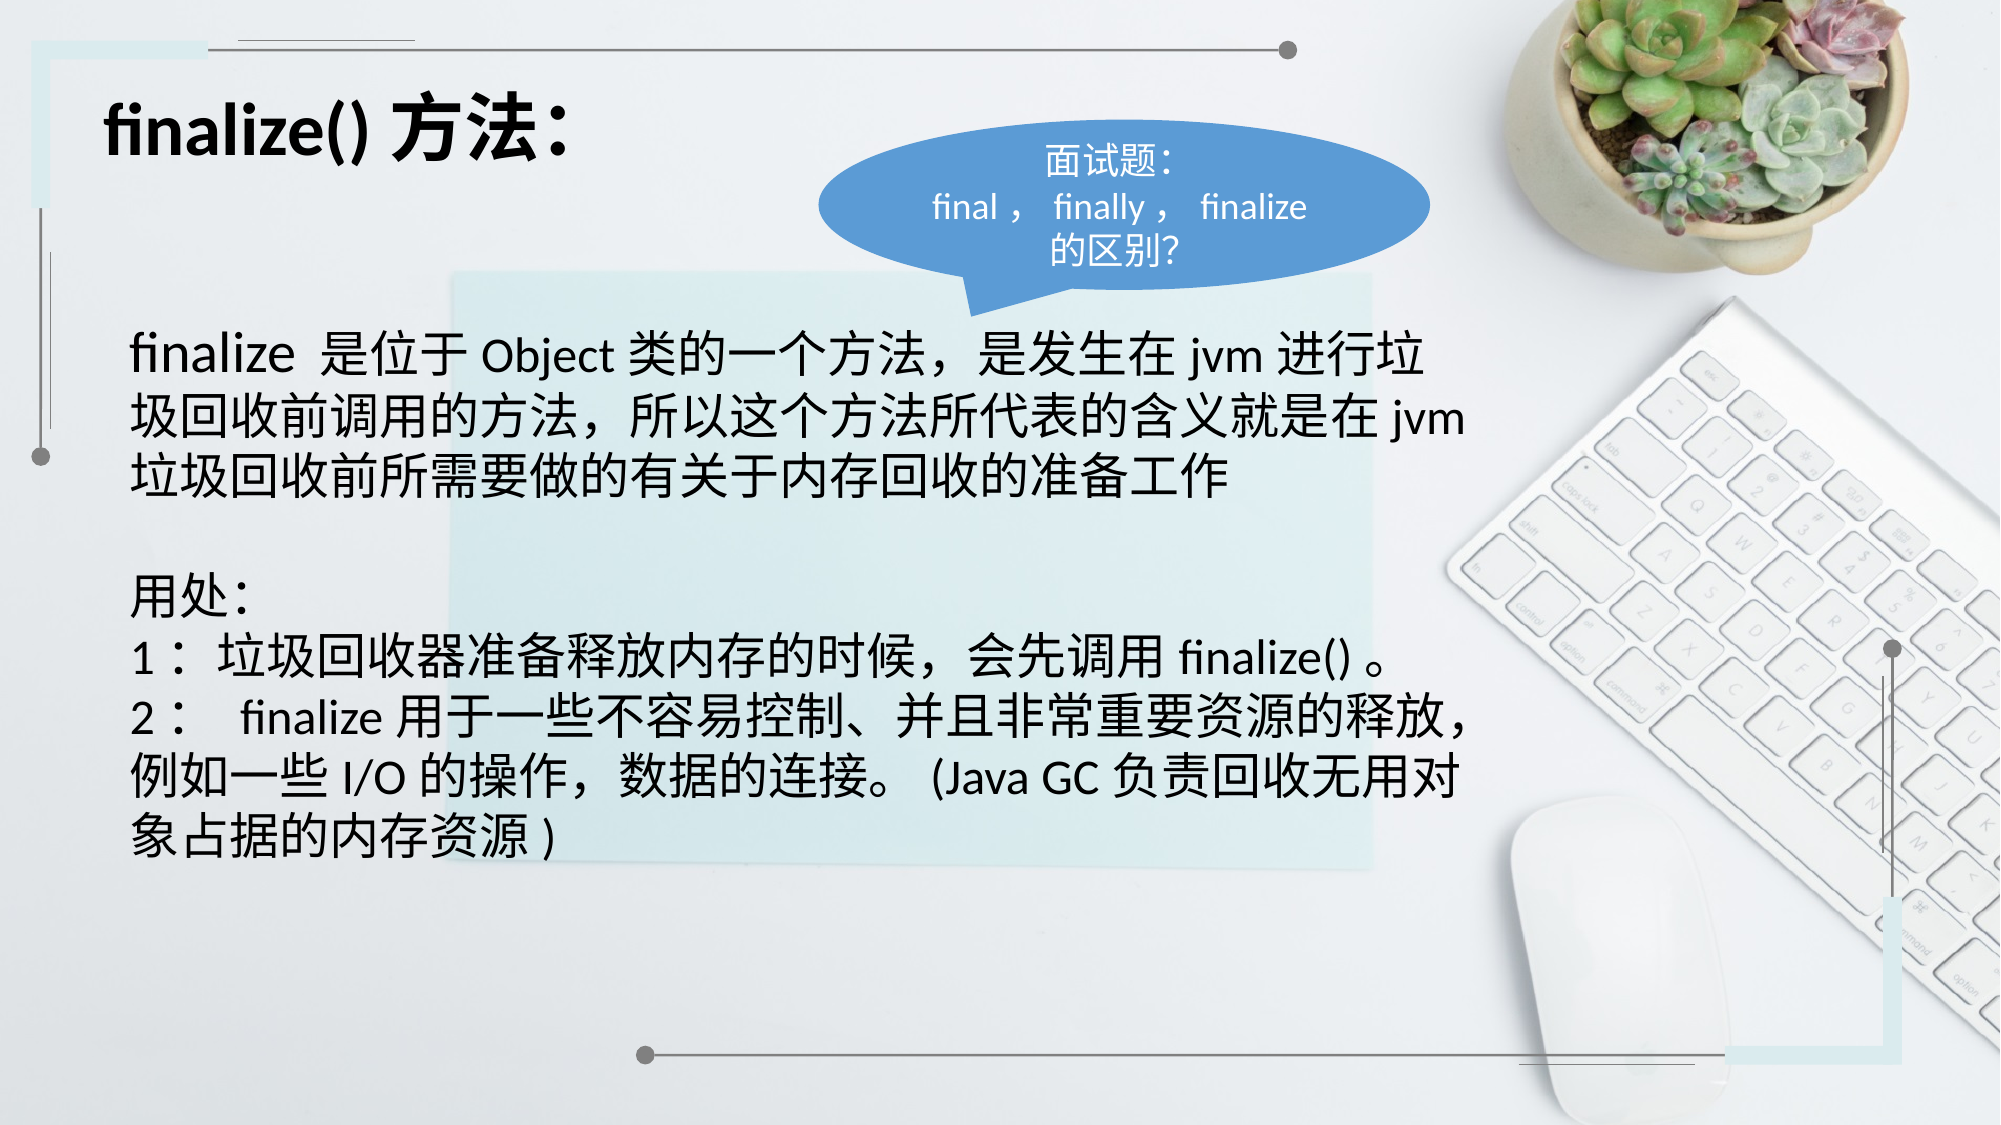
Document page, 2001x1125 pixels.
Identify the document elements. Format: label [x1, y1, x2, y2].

text_box [635, 639, 1902, 1065]
text_box [31, 40, 1298, 466]
picture [0, 0, 2000, 1125]
